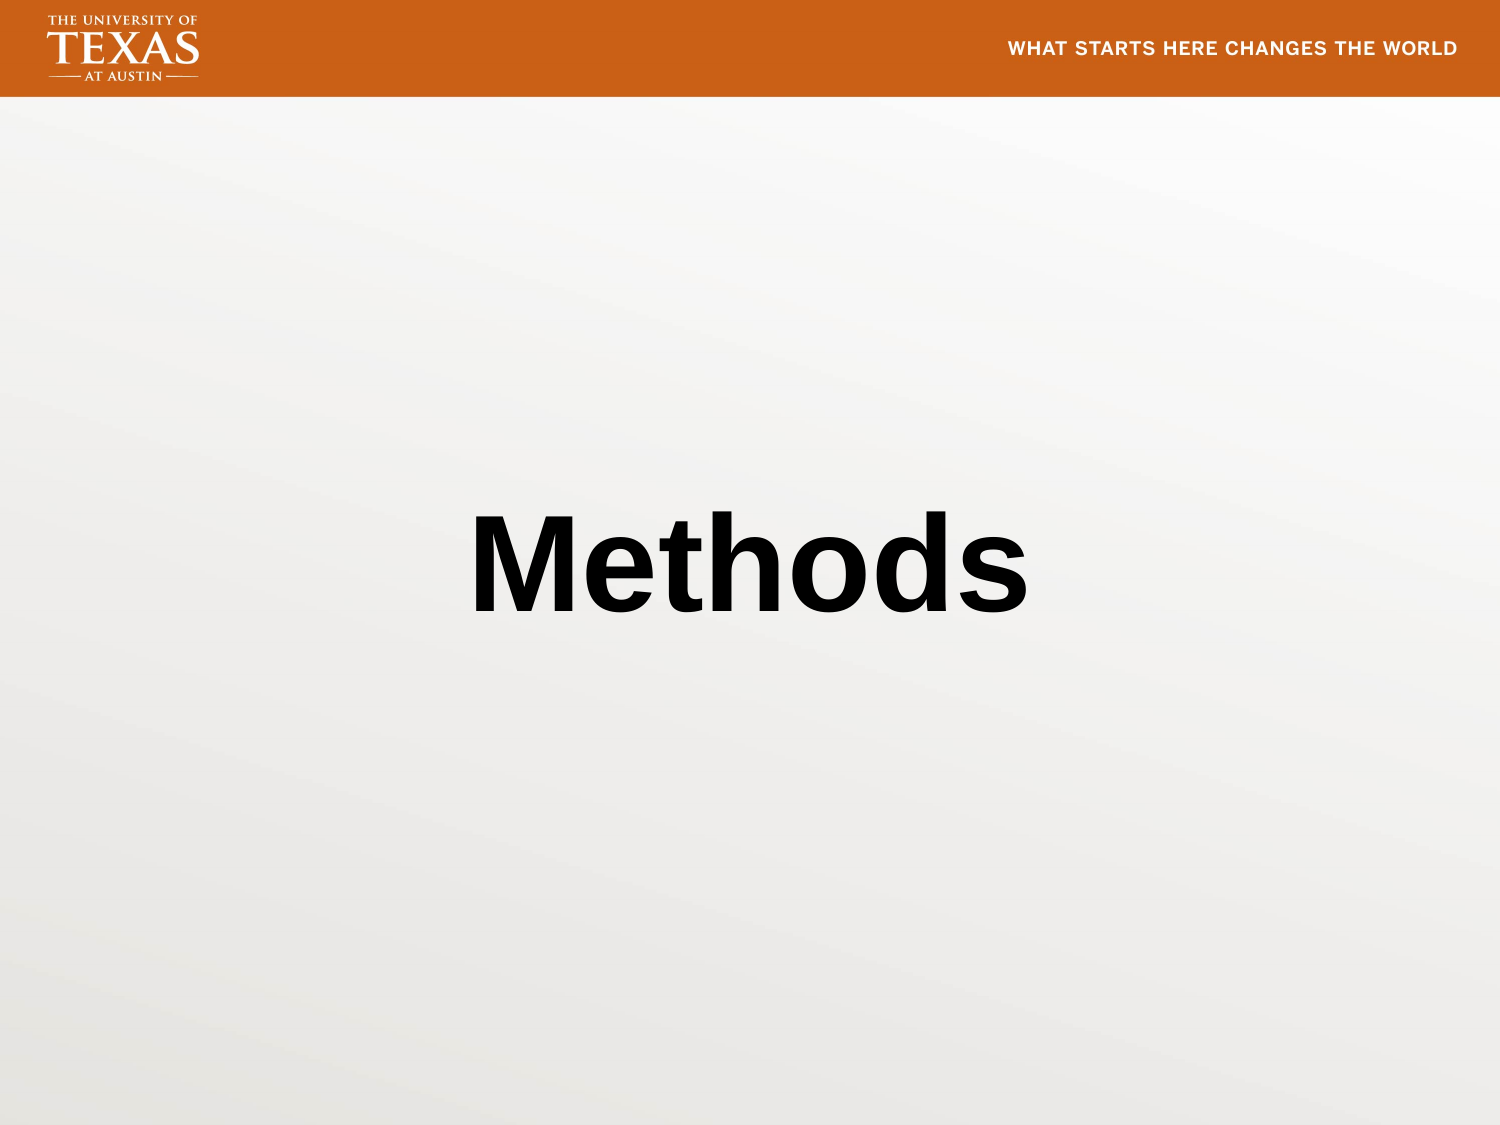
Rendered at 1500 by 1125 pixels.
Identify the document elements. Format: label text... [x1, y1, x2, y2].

title Methods [75, 462, 1425, 650]
picture [0, 0, 1500, 1125]
